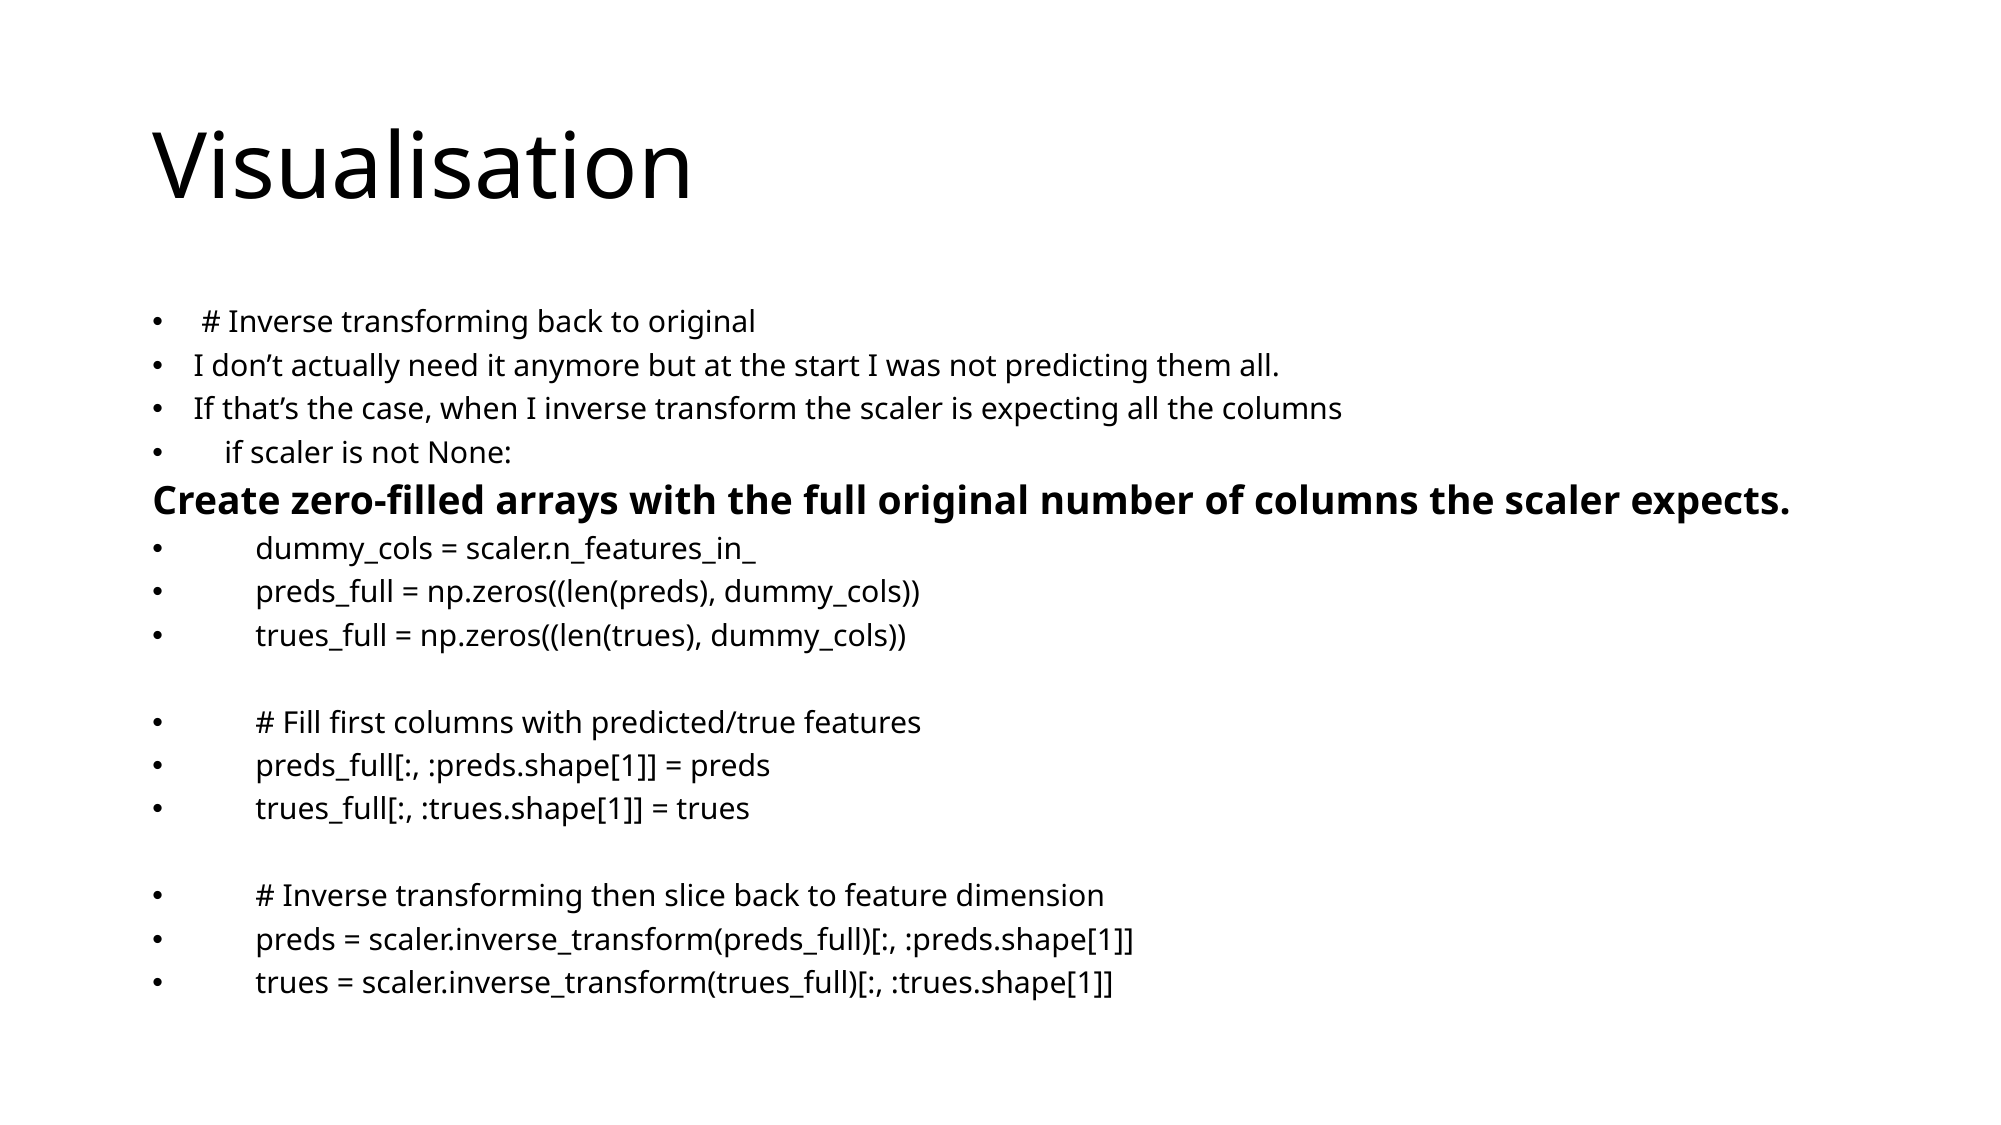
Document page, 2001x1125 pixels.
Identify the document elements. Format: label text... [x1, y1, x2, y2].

title Visualisation [137, 59, 1863, 278]
list # Inverse transforming back to original I don’t actually need it anymore but at the start I was not predicting them all. If that’s the case, when I inverse transform the scaler is expecting all the columns if scaler is not None: Create zero-filled arrays with the full original number of columns the scaler expects. dummy_cols = scaler.n_features_in_ preds_full = np.zeros((len(preds), dummy_cols)) trues_full = np.zeros((len(trues), dummy_cols)) # Fill first columns with predicted/true features preds_full[:, :preds.shape[1]] = preds trues_full[:, :trues.shape[1]] = trues # Inverse transforming then slice back to feature dimension preds = scaler.inverse_transform(preds_full)[:, :preds.shape[1]] trues = scaler.inverse_transform(trues_full)[:, :trues.shape[1]] [137, 299, 1863, 1014]
